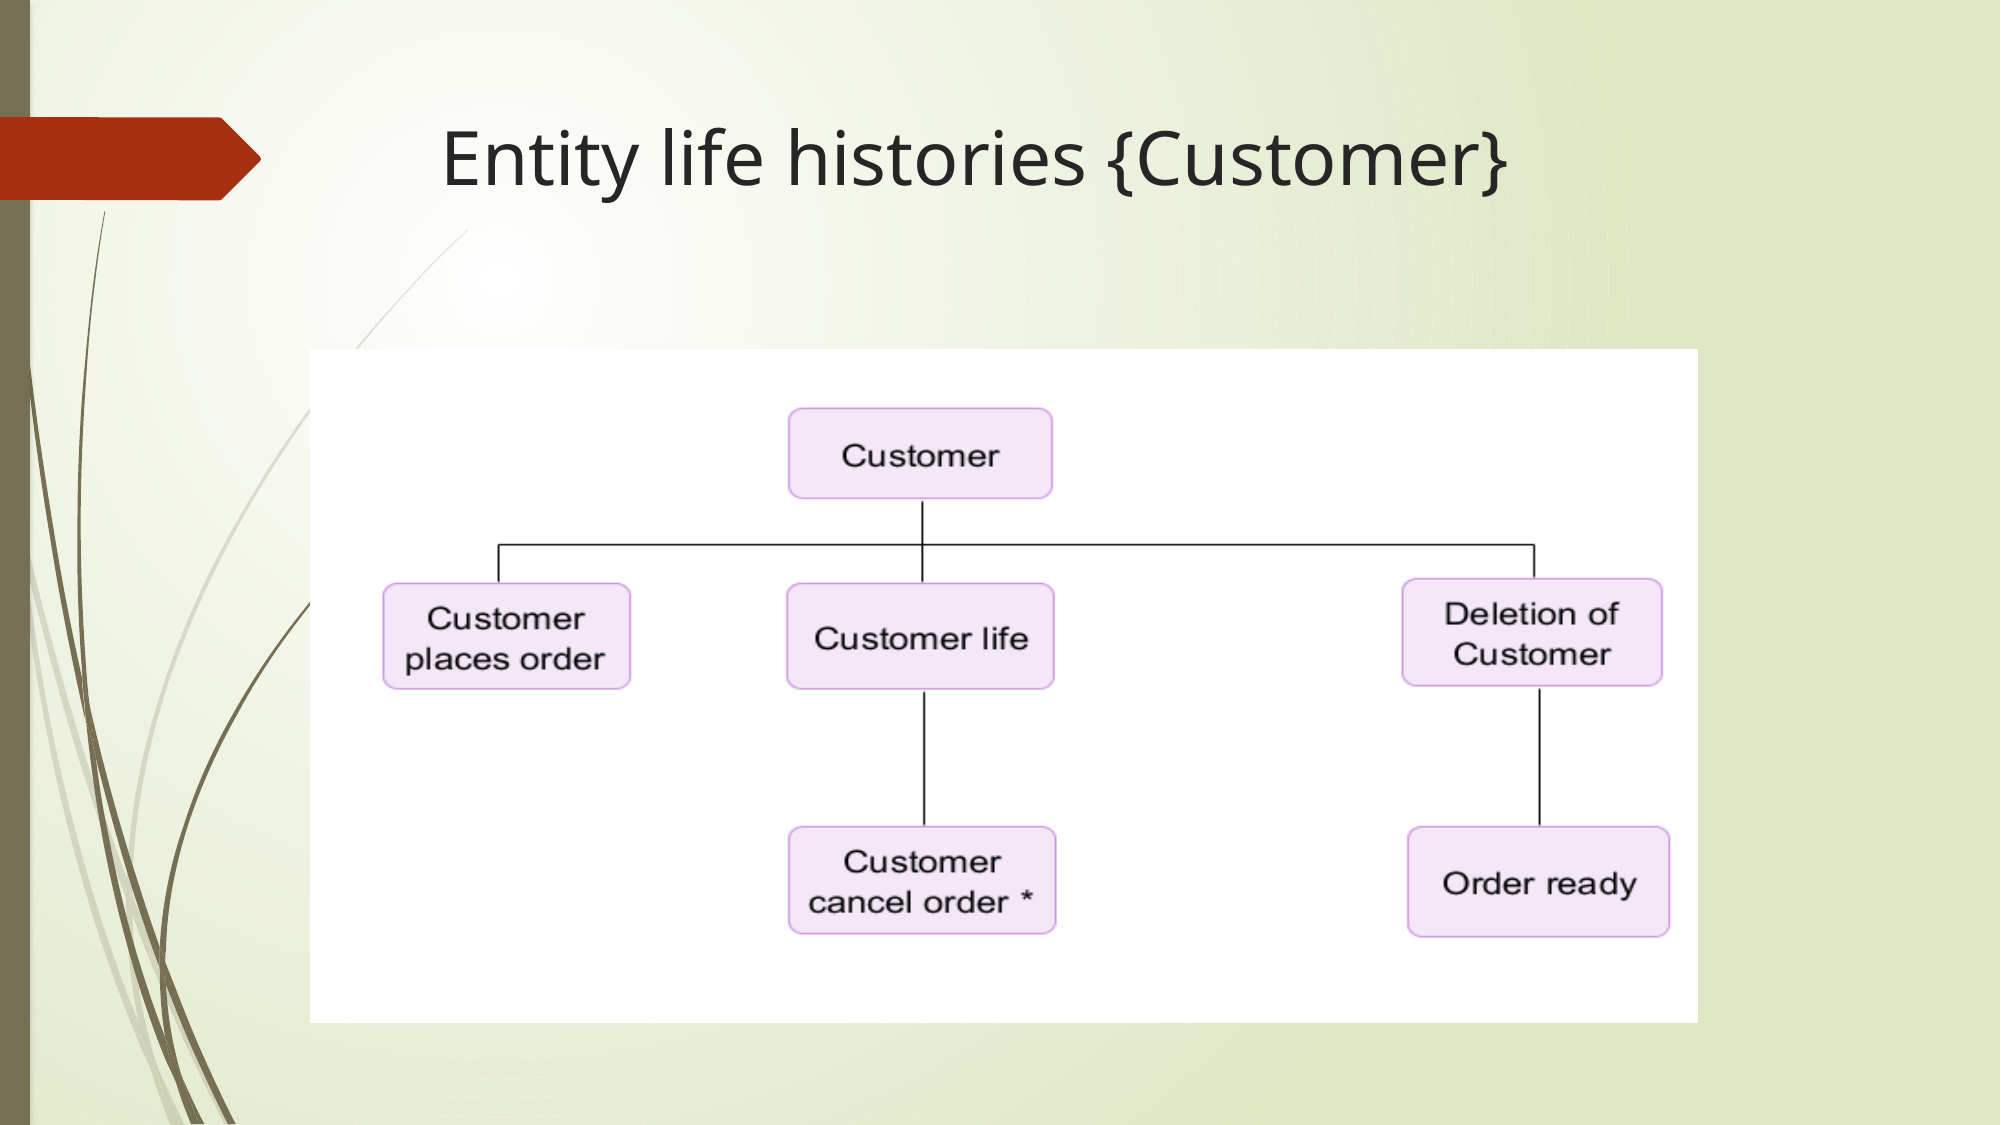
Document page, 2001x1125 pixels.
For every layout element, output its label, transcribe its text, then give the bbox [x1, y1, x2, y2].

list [310, 349, 1698, 1023]
title Entity life histories {Customer} [425, 102, 1888, 313]
